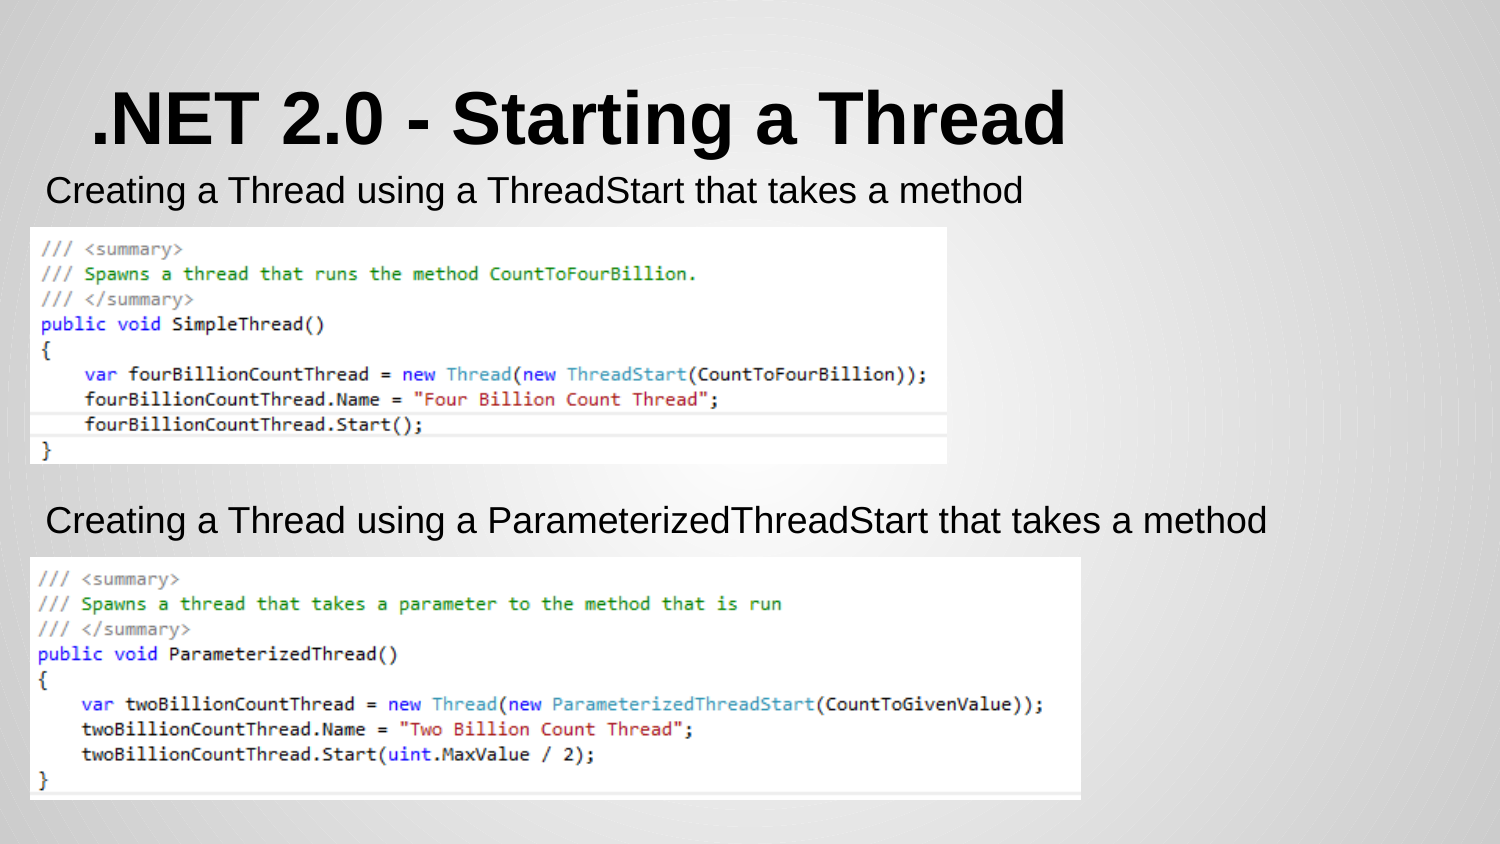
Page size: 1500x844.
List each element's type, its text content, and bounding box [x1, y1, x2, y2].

picture [30, 227, 947, 465]
text_box Creating a Thread using a ParameterizedThreadStart that takes a method [30, 480, 1347, 558]
picture [30, 556, 1081, 800]
title .NET 2.0 - Starting a Thread [75, 33, 1425, 175]
text_box Creating a Thread using a ThreadStart that takes a method [30, 151, 1116, 228]
